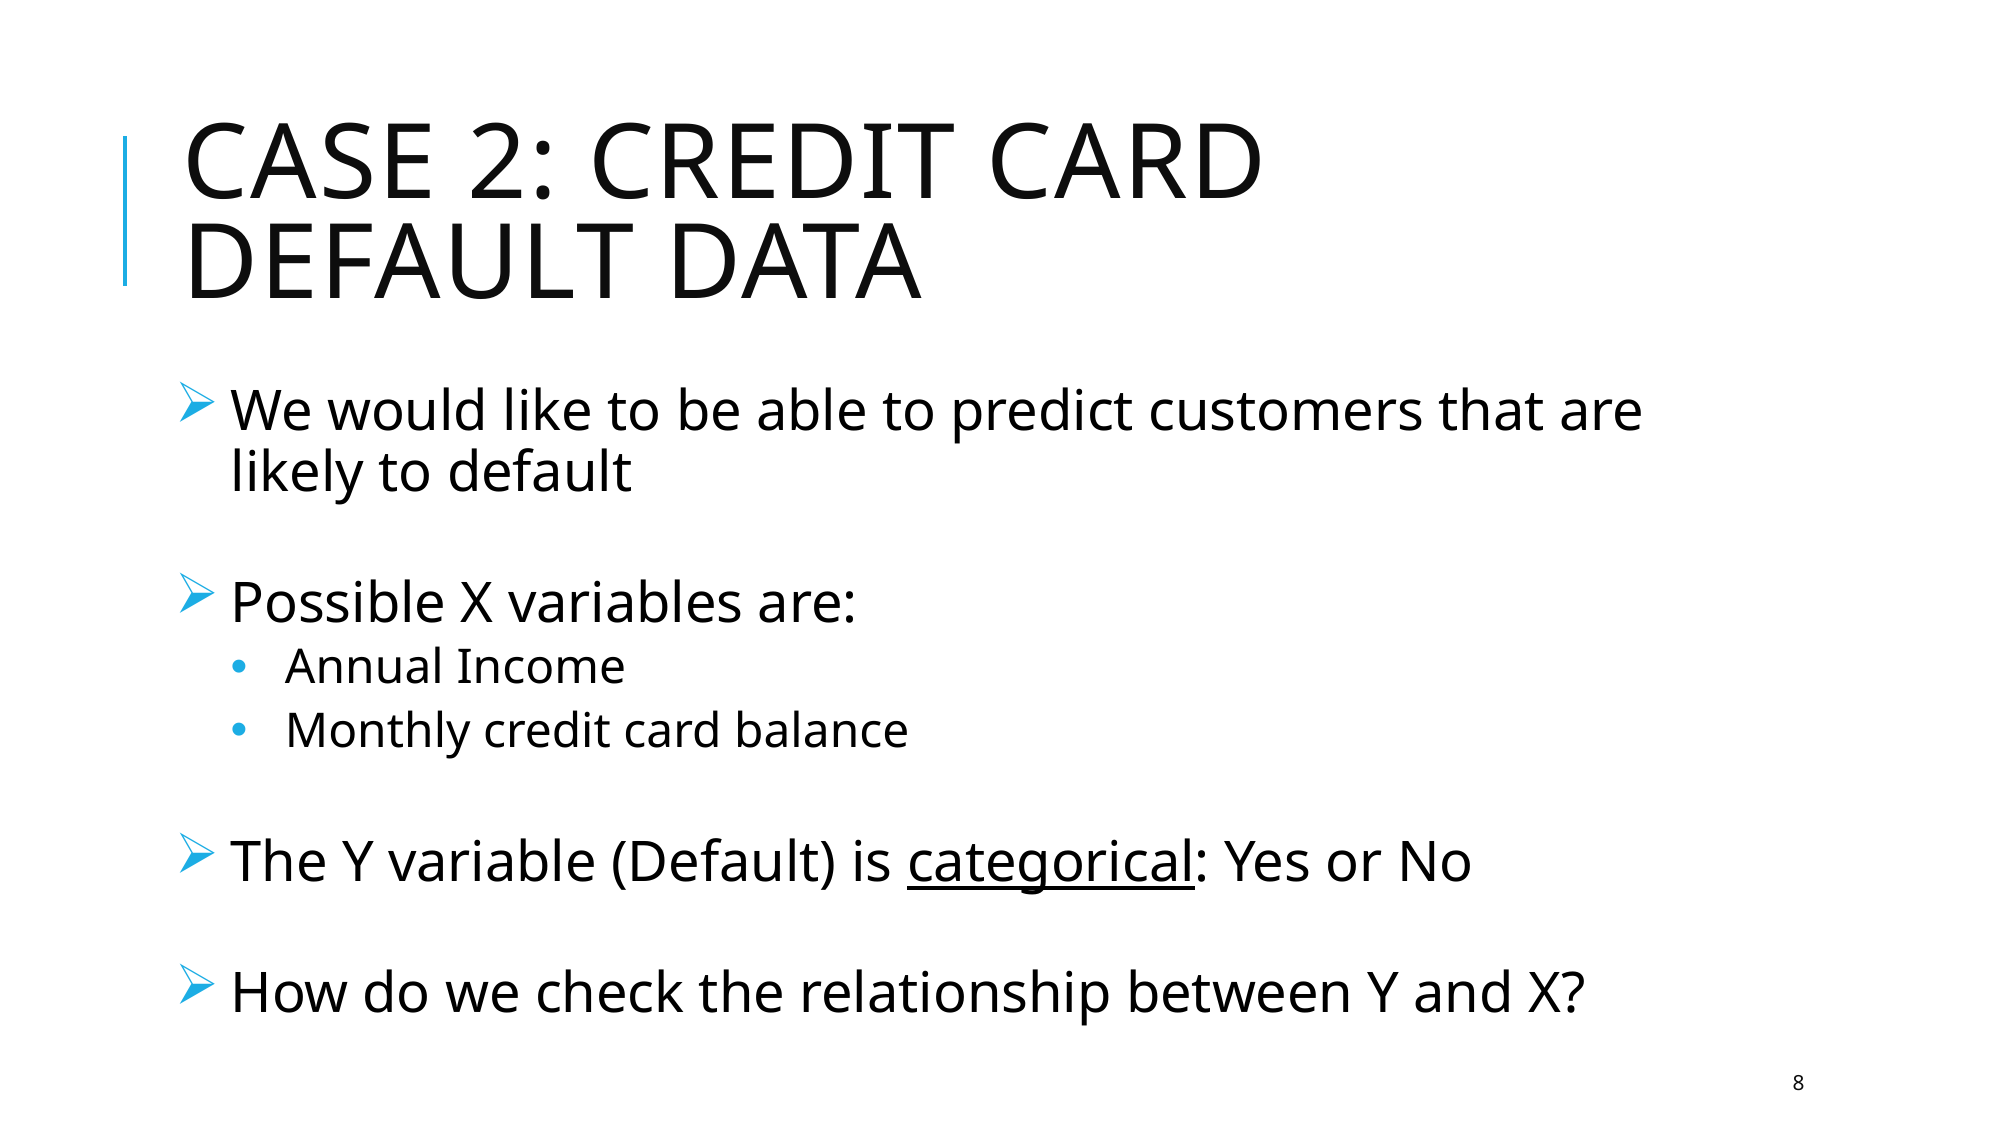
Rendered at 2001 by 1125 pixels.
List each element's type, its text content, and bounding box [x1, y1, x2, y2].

slide_number 8 [1777, 1061, 1938, 1107]
list We would like to be able to predict customers that are likely to default Possible X variables are: Annual Income Monthly credit card balance The Y variable (Default) is categorical: Yes or No How do we check the relationship between Y and X? [168, 375, 1763, 1035]
title Case 2: Credit Card Default Data [168, 96, 1763, 342]
